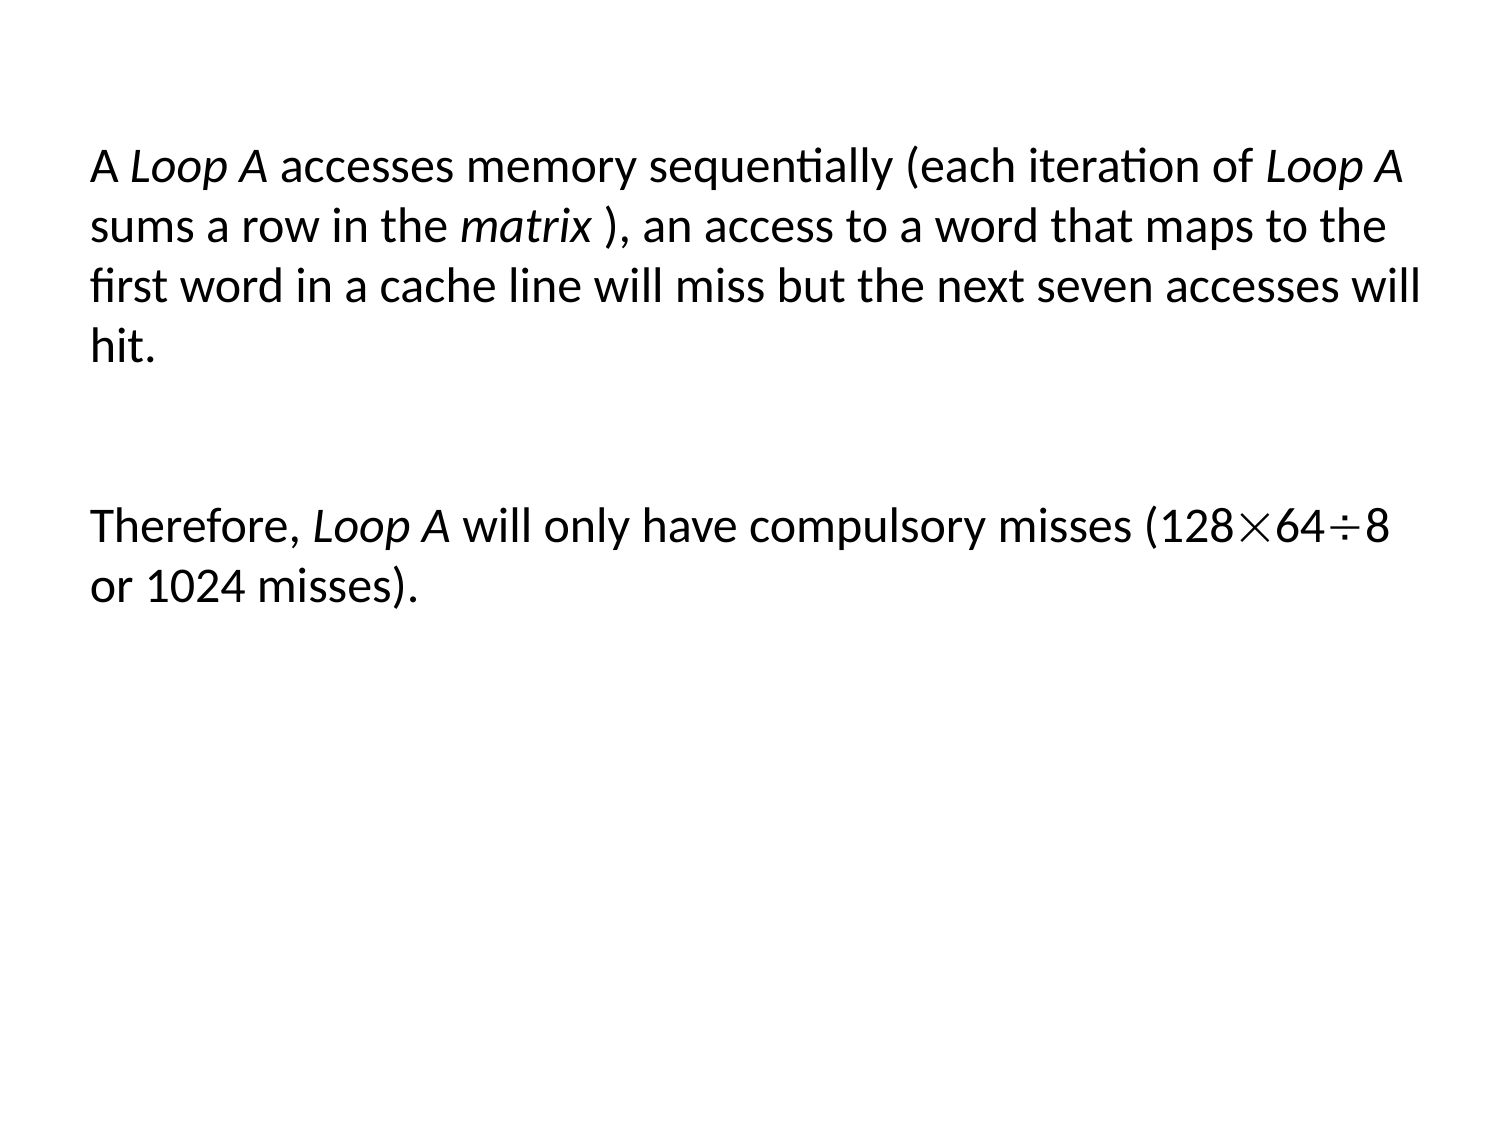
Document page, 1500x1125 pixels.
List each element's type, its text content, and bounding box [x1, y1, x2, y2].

text_box A Loop A accesses memory sequentially (each iteration of Loop A sums a row in the matrix ), an access to a word that maps to the first word in a cache line will miss but the next seven accesses will hit. Therefore, Loop A will only have compulsory misses (128648 or 1024 misses). [75, 124, 1450, 665]
